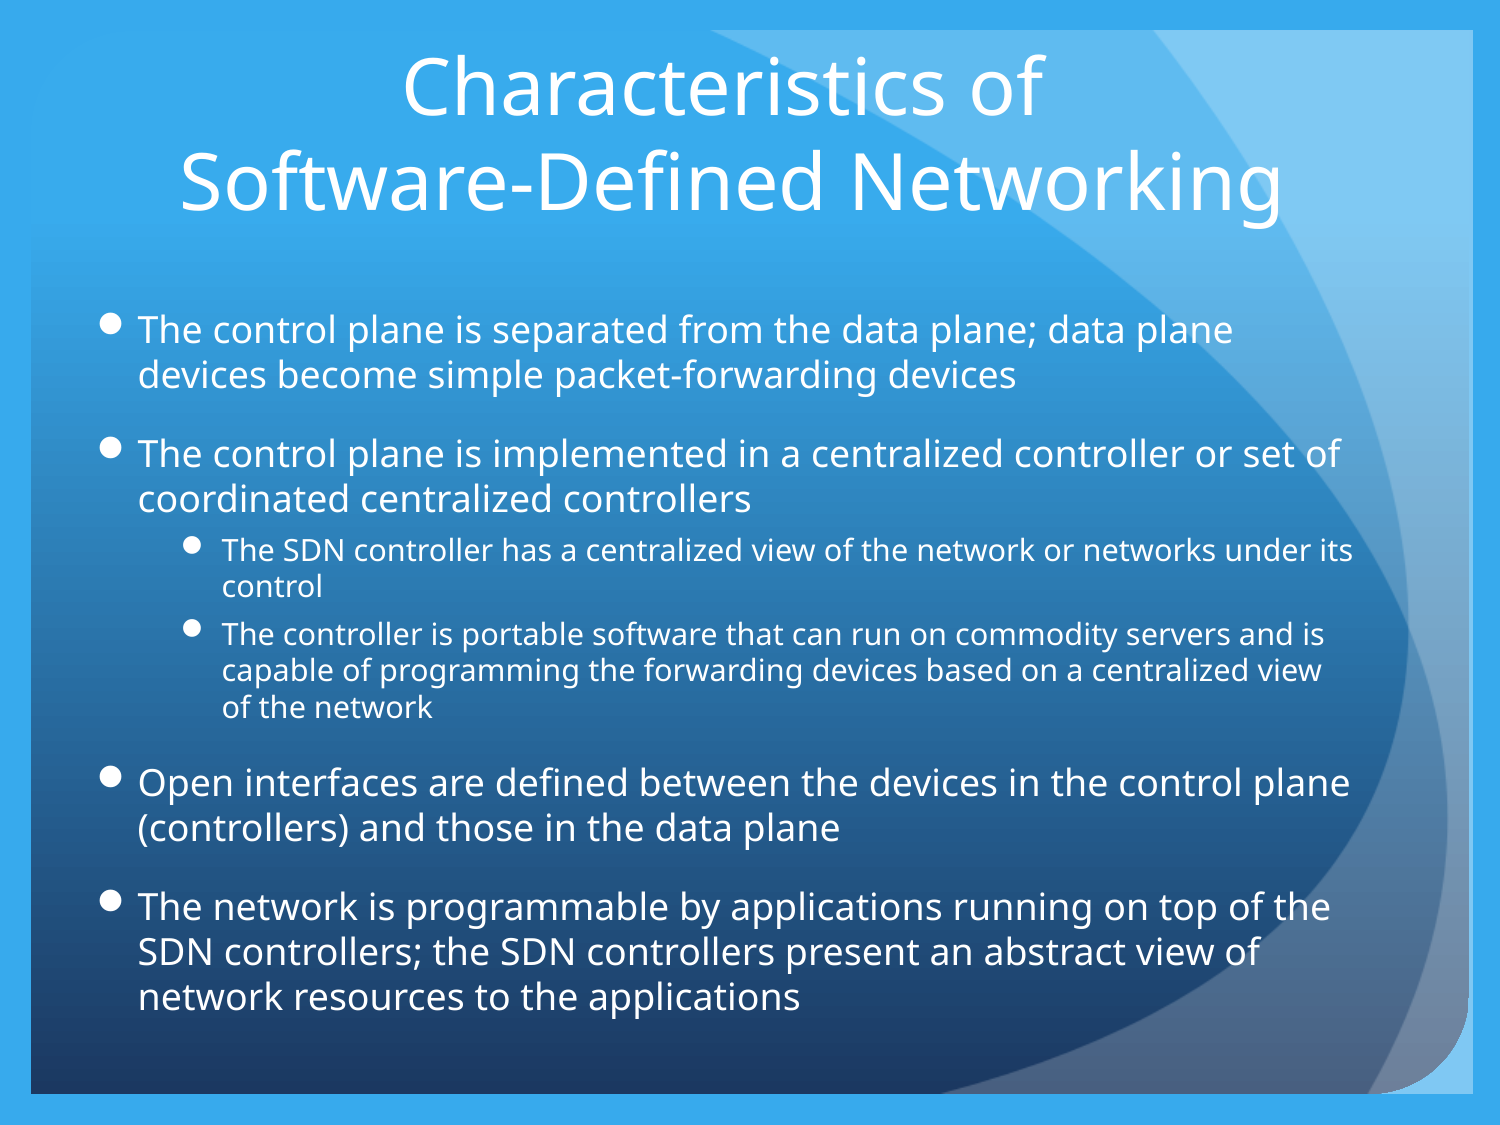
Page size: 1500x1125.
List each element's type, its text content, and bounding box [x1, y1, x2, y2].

picture [24, 30, 1473, 1094]
title Characteristics of Software-Defined Networking [0, 62, 1466, 234]
list The control plane is separated from the data plane; data plane devices become simple packet-forwarding devices The control plane is implemented in a centralized controller or set of coordinated centralized controllers The SDN controller has a centralized view of the network or networks under its control The controller is portable software that can run on commodity servers and is capable of programming the forwarding devices based on a centralized view of the network Open interfaces are defined between the devices in the control plane (controllers) and those in the data plane The network is programmable by applications running on top of the SDN controllers; the SDN controllers present an abstract view of network resources to the applications [81, 298, 1372, 1032]
